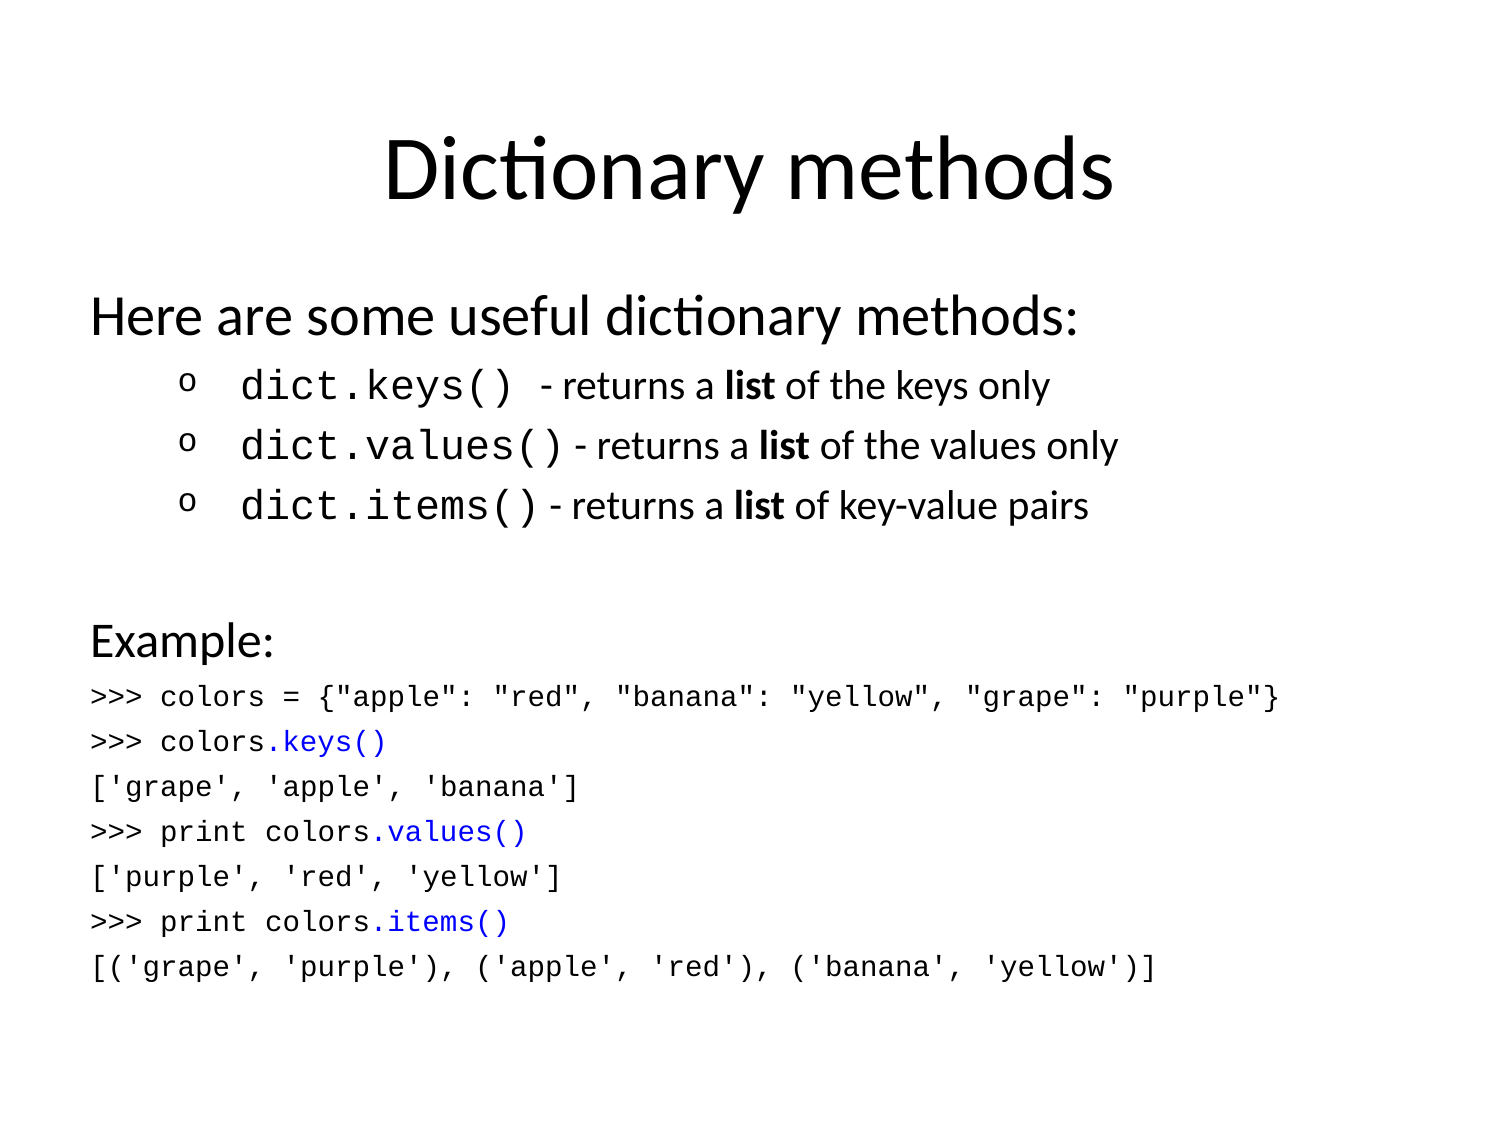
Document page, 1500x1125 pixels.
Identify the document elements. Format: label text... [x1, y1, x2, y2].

title Dictionary methods [75, 45, 1425, 233]
list Here are some useful dictionary methods: dict.keys() - returns a list of the keys only dict.values() - returns a list of the values only dict.items() - returns a list of key-value pairs Example: >>> colors = {"apple": "red", "banana": "yellow", "grape": "purple"} >>> colors.keys() ['grape', 'apple', 'banana'] >>> print colors.values() ['purple', 'red', 'yellow'] >>> print colors.items() [('grape', 'purple'), ('apple', 'red'), ('banana', 'yellow')] [75, 262, 1425, 1005]
